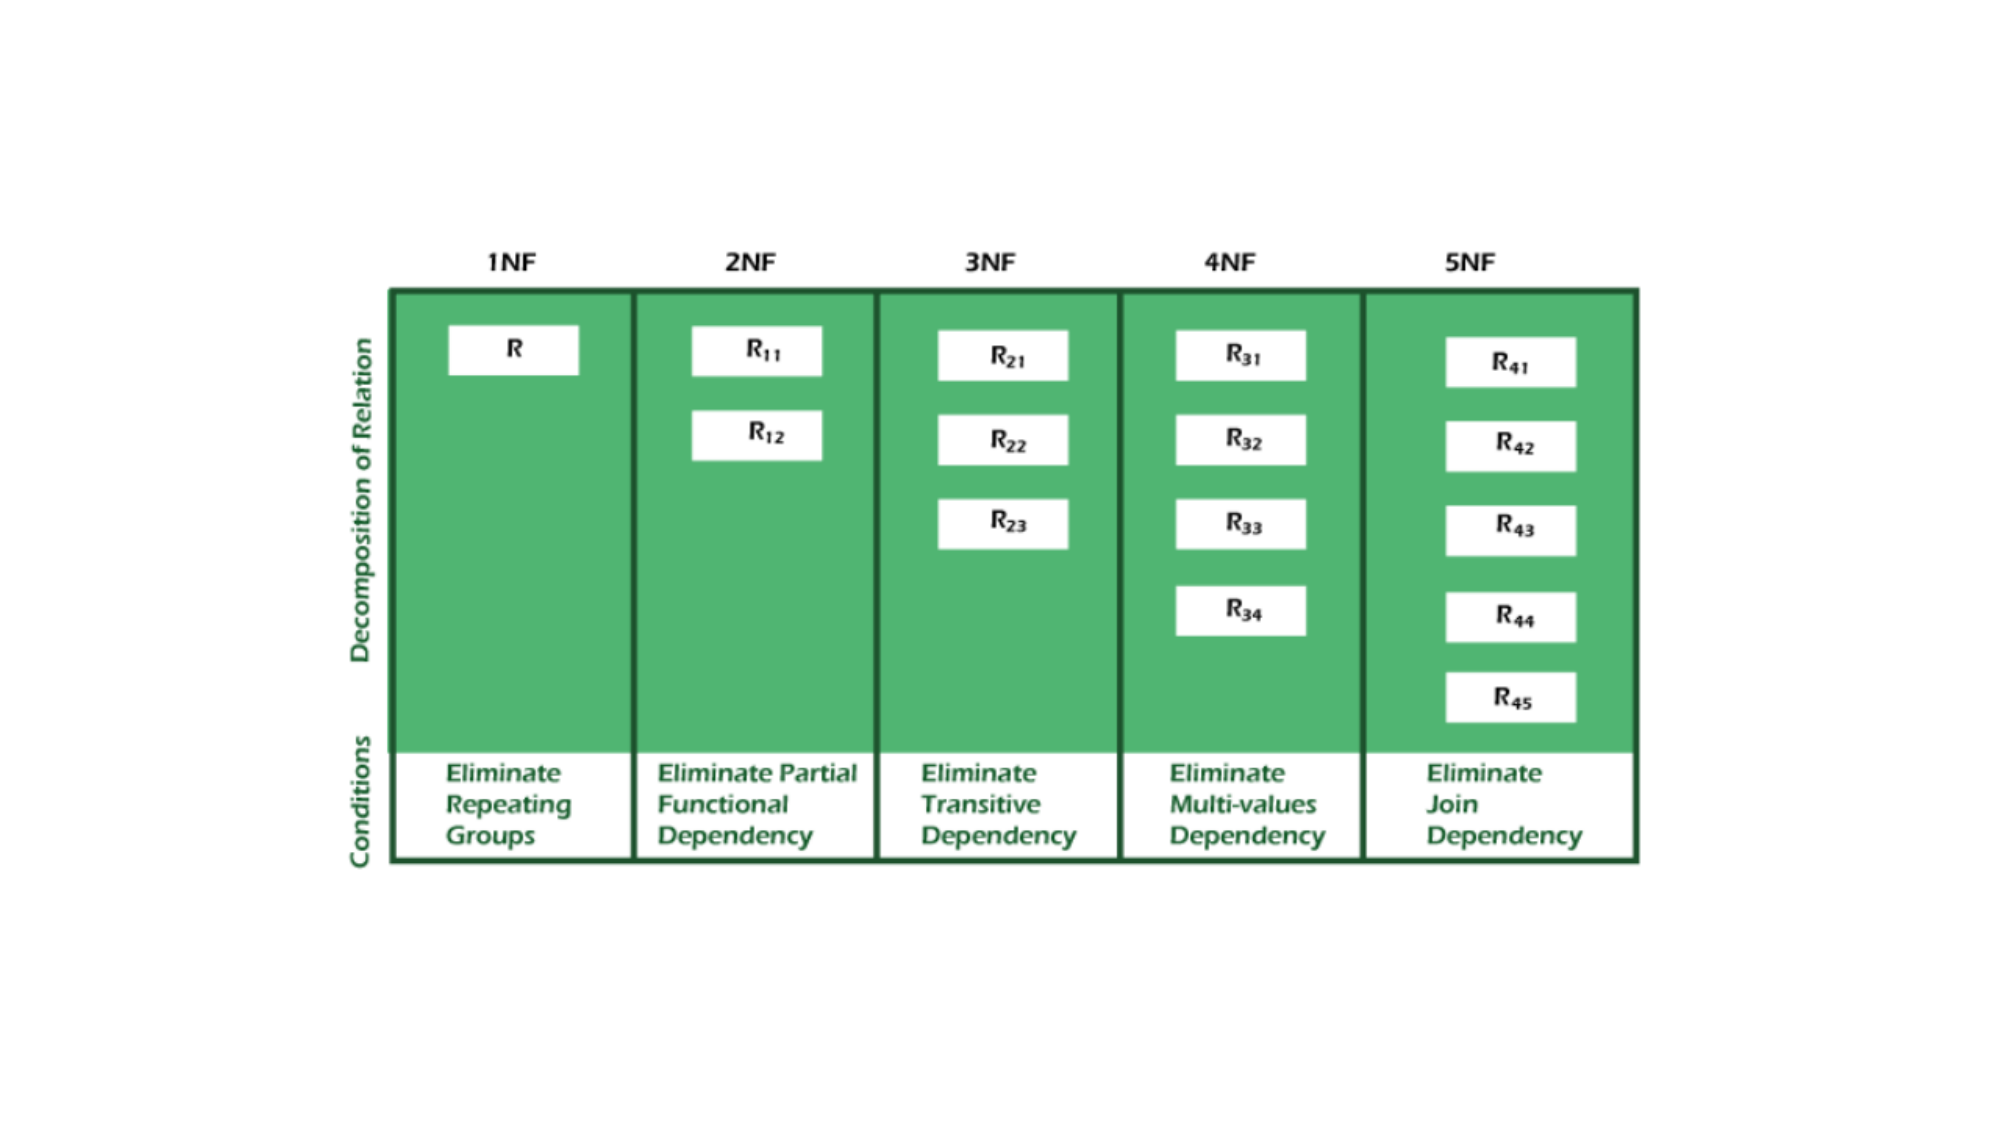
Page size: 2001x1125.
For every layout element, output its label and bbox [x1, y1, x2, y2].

picture [299, 238, 1700, 887]
